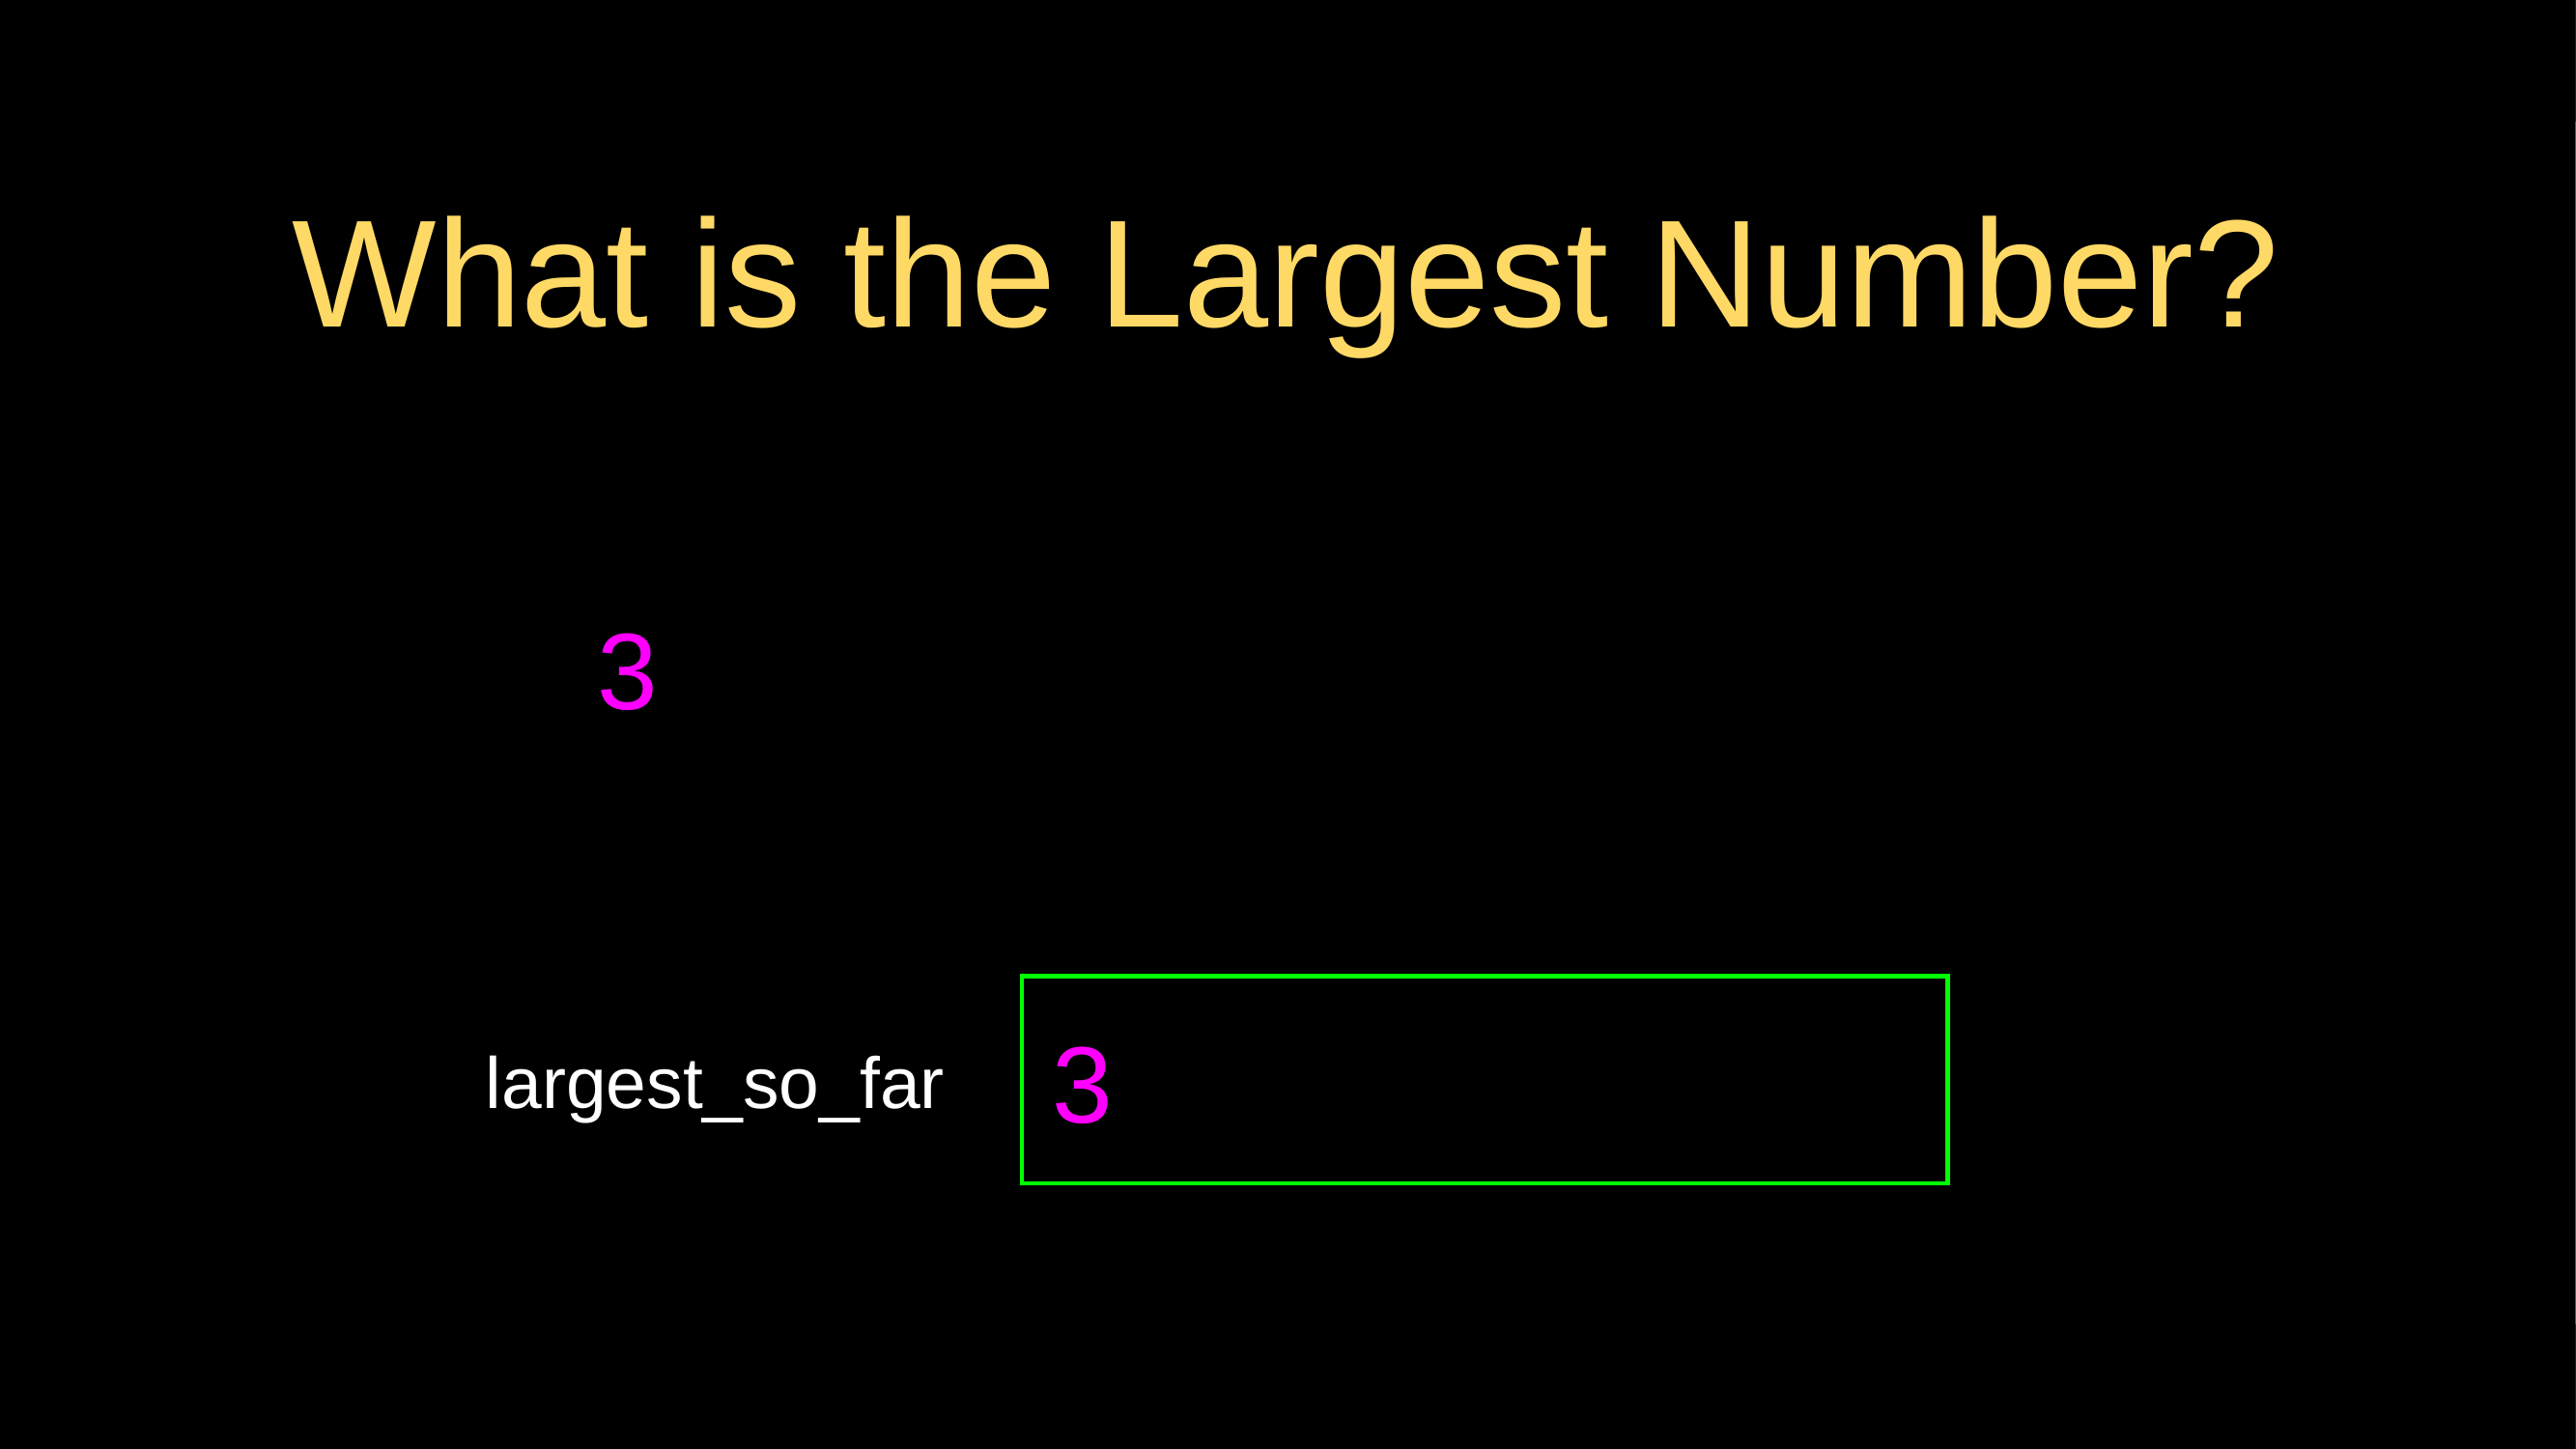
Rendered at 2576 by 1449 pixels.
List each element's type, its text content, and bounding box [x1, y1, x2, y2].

title What is the Largest Number? [183, 129, 2391, 403]
text_box 3 [1052, 991, 1174, 1168]
text_box [1022, 976, 1948, 1183]
text_box largest_so_far [450, 1030, 980, 1129]
text_box 3 [597, 572, 757, 759]
